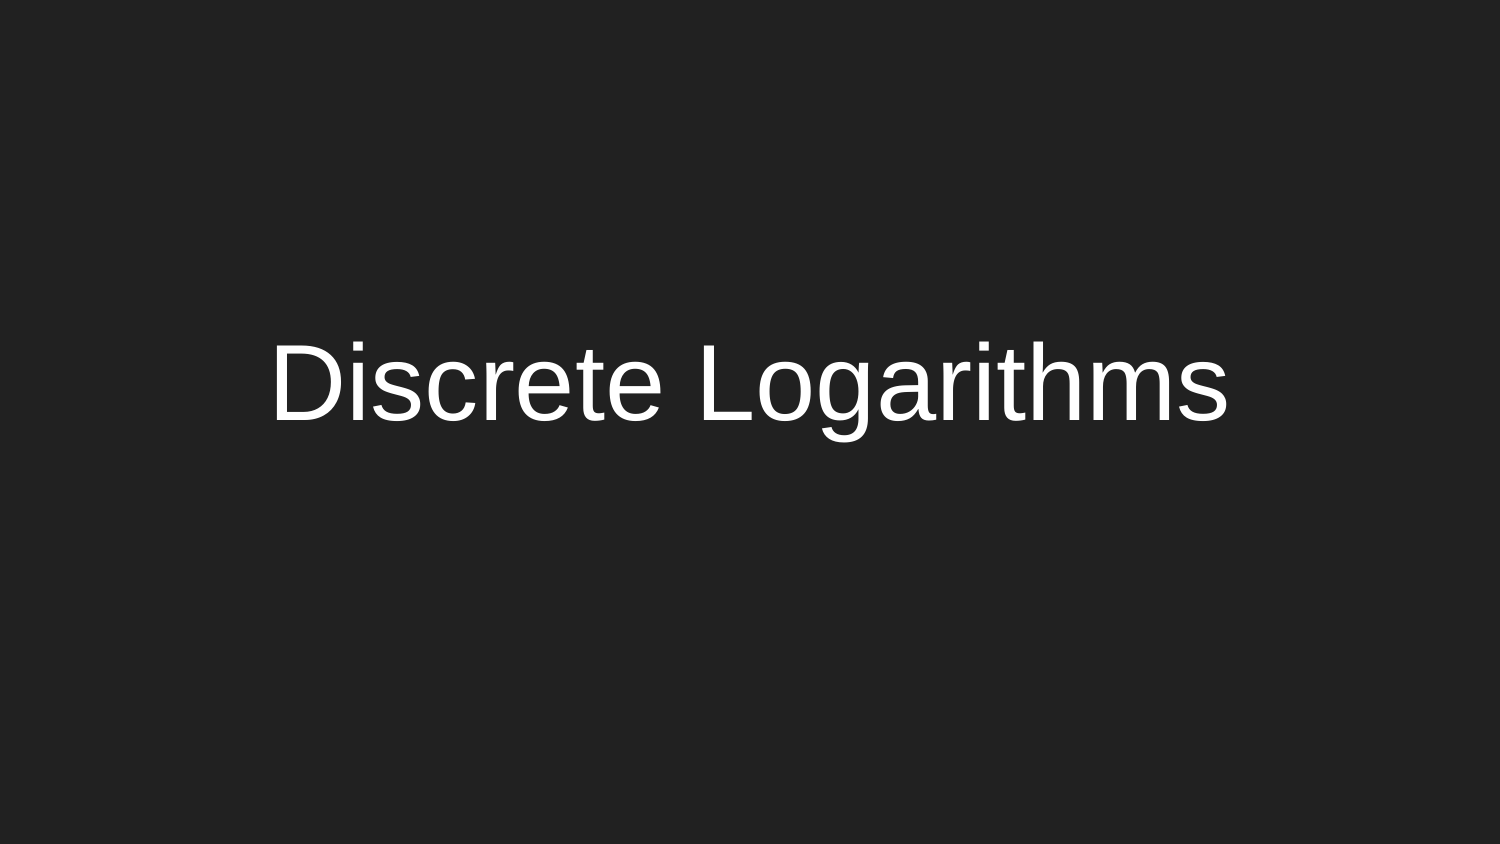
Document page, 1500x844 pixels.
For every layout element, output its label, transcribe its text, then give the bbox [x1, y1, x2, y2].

title Discrete Logarithms [51, 122, 1449, 459]
